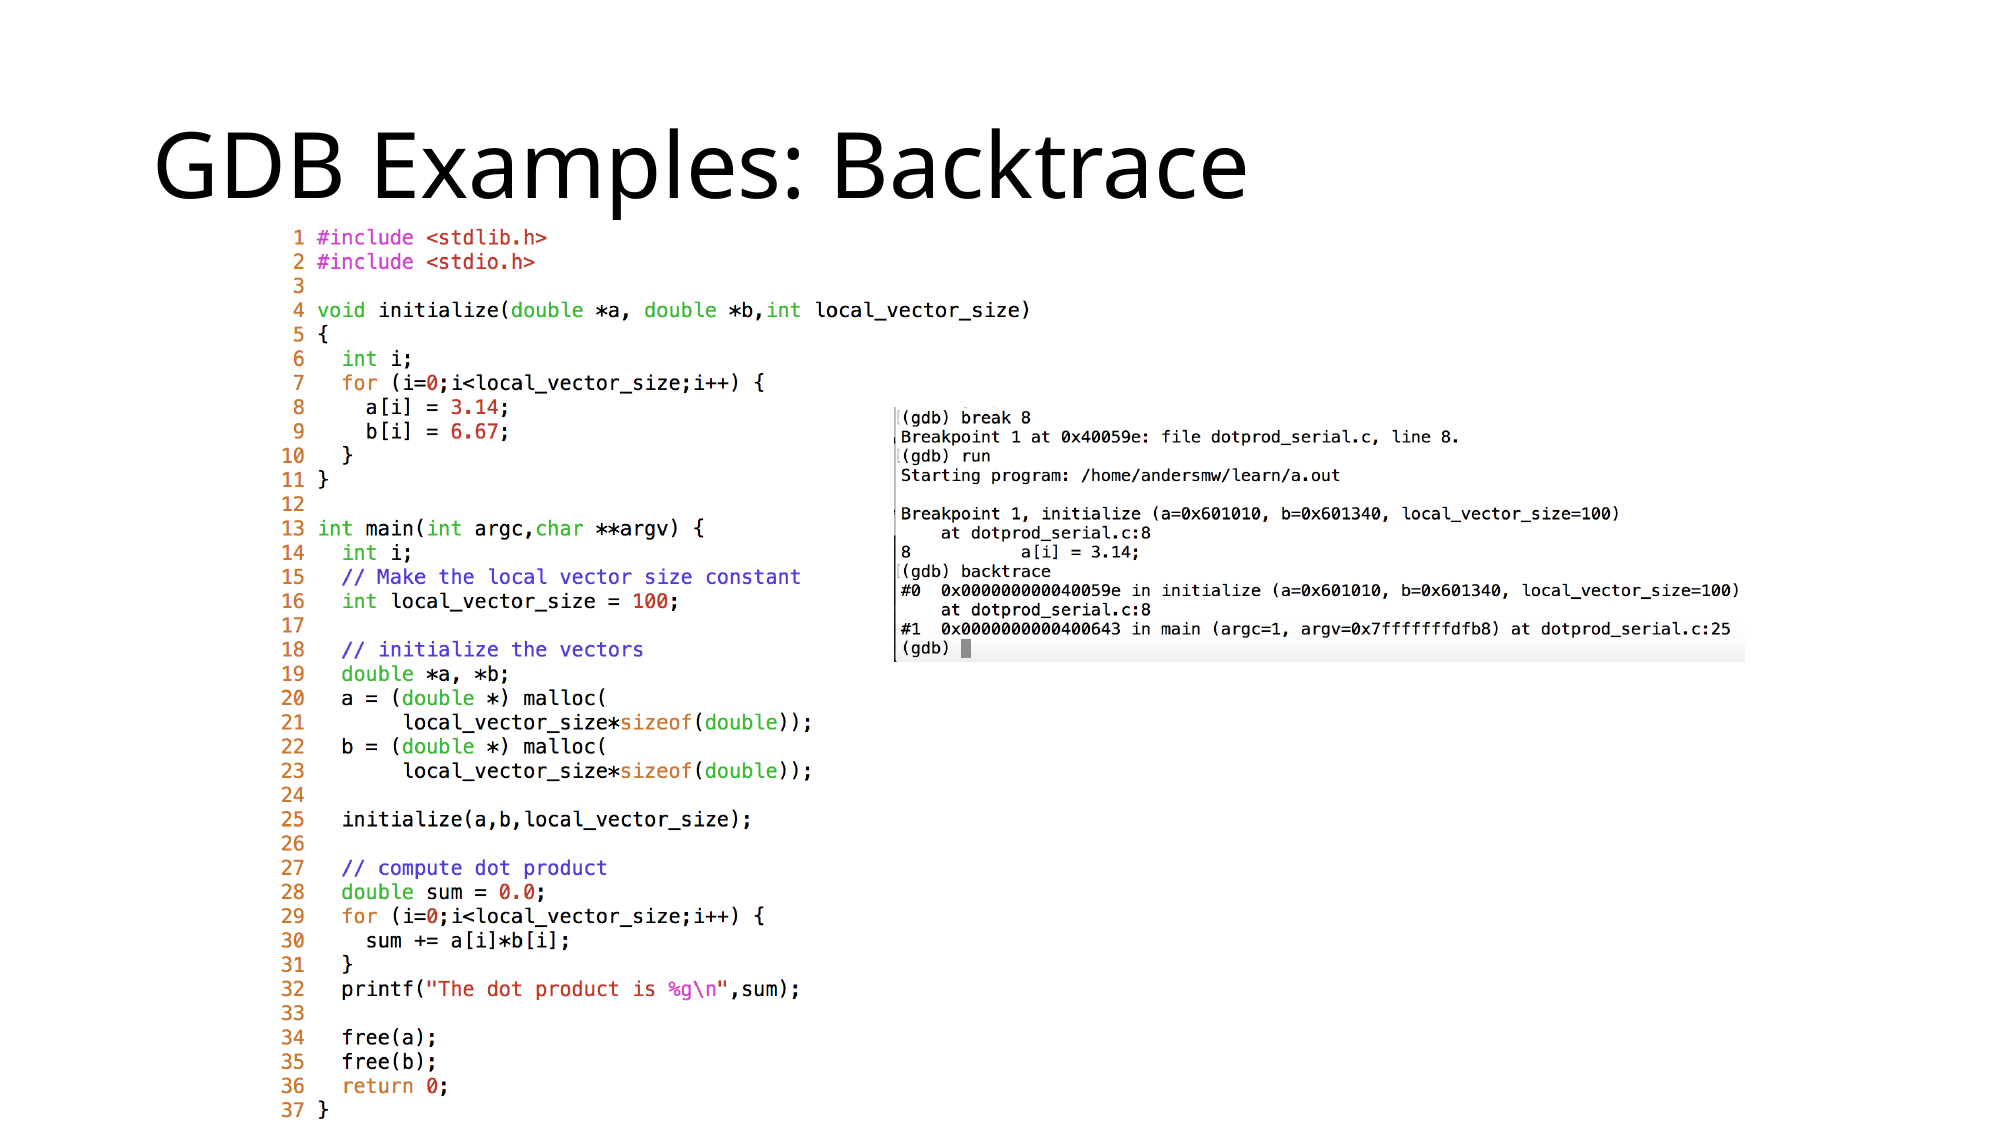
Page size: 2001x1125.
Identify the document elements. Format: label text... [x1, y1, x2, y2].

title GDB Examples: Backtrace [137, 59, 1863, 278]
picture [274, 224, 1745, 1125]
